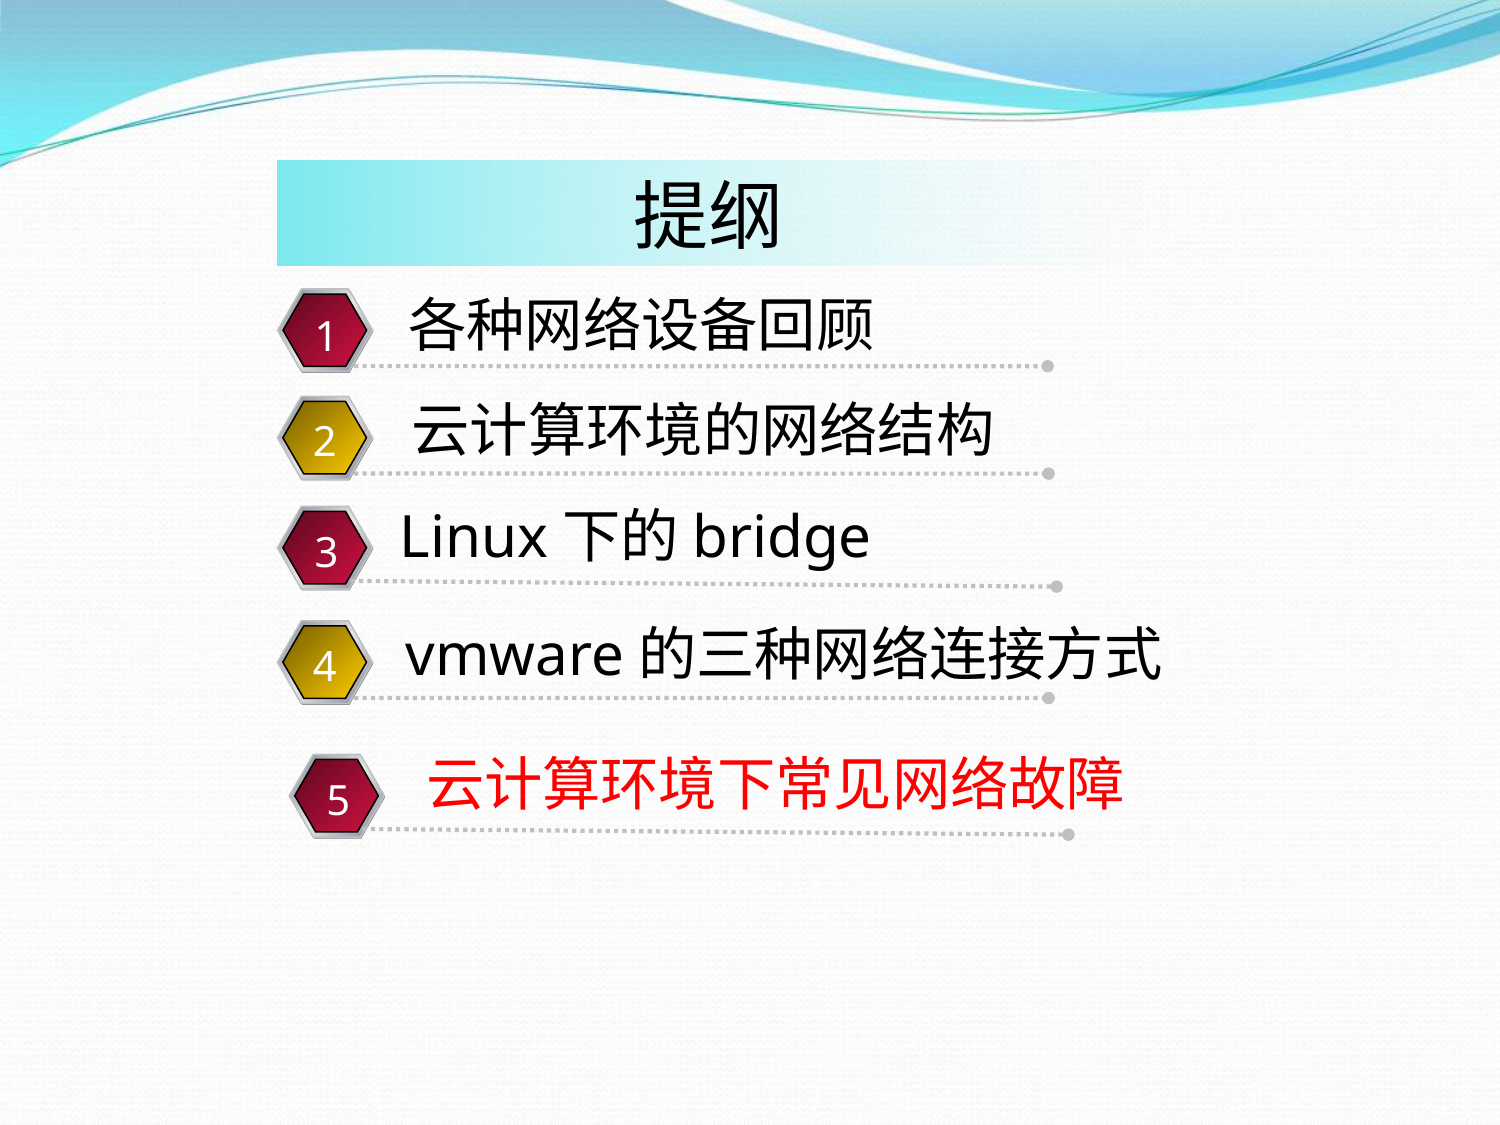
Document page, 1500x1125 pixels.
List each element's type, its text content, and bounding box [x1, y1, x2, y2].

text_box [289, 739, 1145, 839]
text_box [277, 280, 1048, 374]
text_box 提纲 [277, 160, 1140, 266]
picture [0, 0, 1500, 1125]
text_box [277, 491, 1057, 591]
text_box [277, 609, 1175, 706]
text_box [277, 385, 1049, 481]
